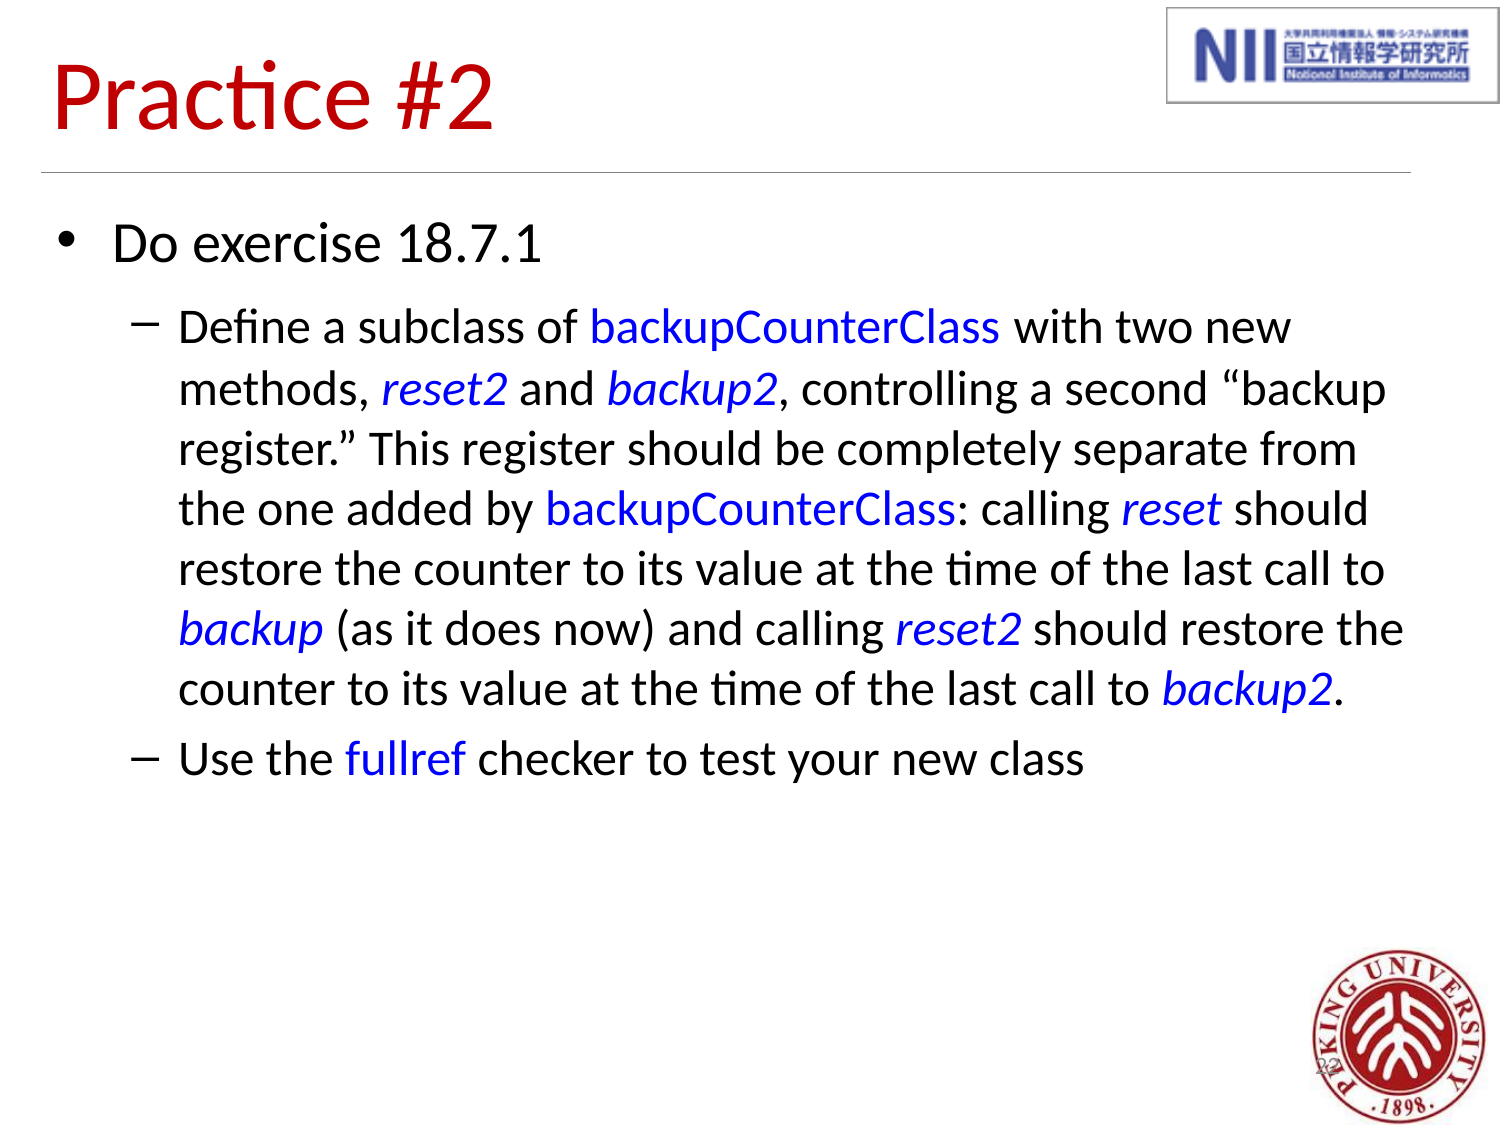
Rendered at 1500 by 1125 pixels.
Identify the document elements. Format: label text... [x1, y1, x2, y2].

picture [1166, 7, 1500, 104]
slide_number 22 [1005, 1035, 1356, 1095]
list Do exercise 18.7.1 Define a subclass of backupCounterClass with two new methods, reset2 and backup2, controlling a second “backup register.” This register should be completely separate from the one added by backupCounterClass: calling reset should restore the counter to its value at the time of the last call to backup (as it does now) and calling reset2 should restore the counter to its value at the time of the last call to backup2. Use the fullref checker to test your new class [41, 196, 1449, 1000]
title Practice #2 [36, 19, 1399, 161]
picture [1310, 947, 1488, 1125]
